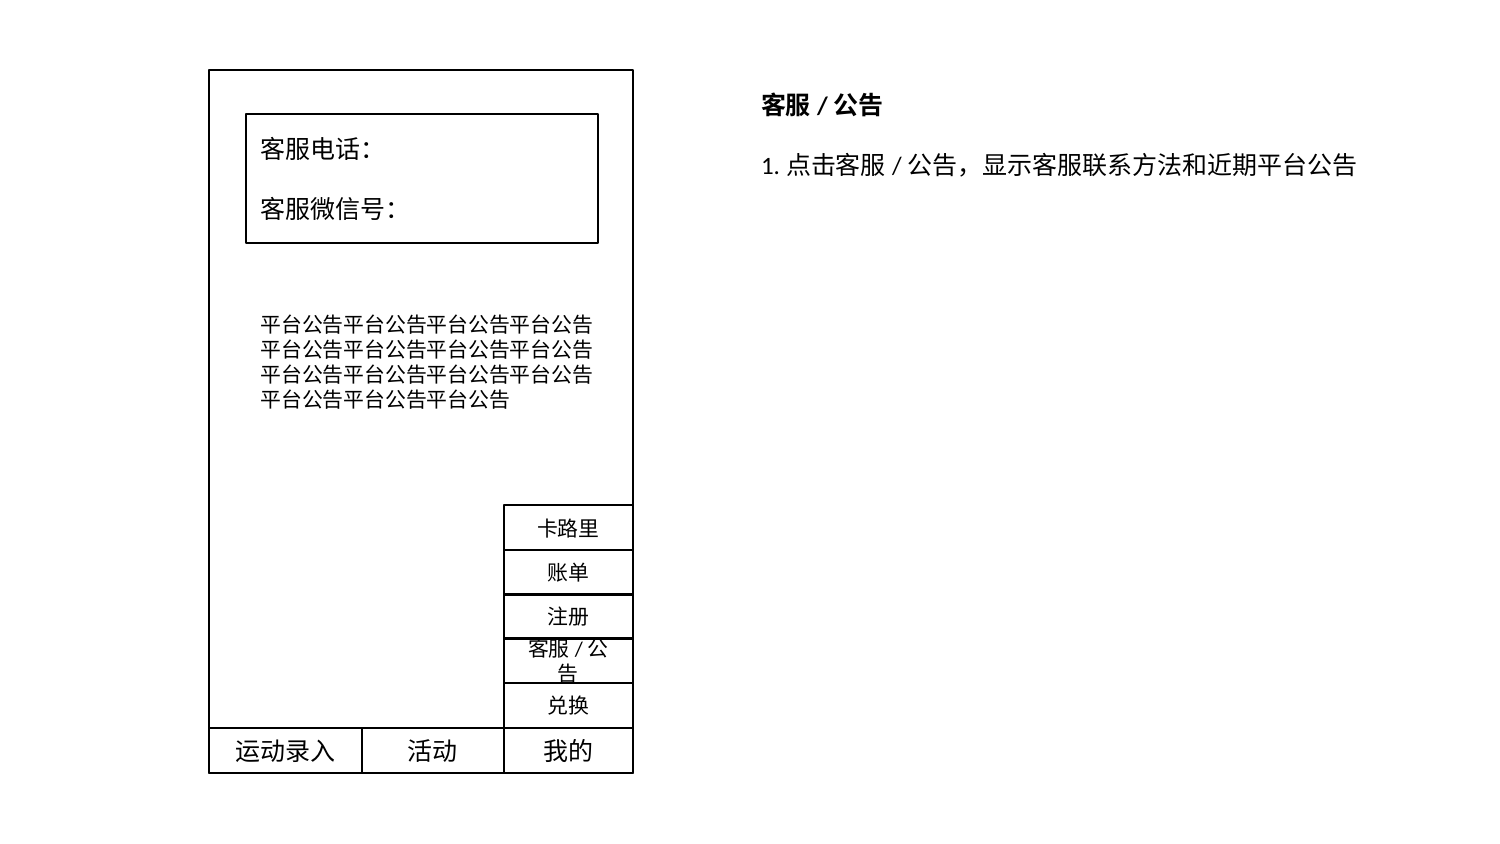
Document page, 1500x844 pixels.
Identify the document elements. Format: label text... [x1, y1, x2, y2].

text_box 我的 [502, 730, 635, 775]
text_box 平台公告平台公告平台公告平台公告平台公告平台公告平台公告平台公告平台公告平台公告平台公告平台公告平台公告平台公告平台公告 [246, 304, 621, 420]
text_box [207, 68, 635, 726]
text_box 运动录入 [207, 726, 360, 775]
text_box 客服/公告 1.点击客服/公告，显示客服联系方法和近期平台公告 [746, 82, 1373, 187]
text_box 账单 [502, 548, 635, 597]
text_box 注册 [502, 597, 635, 636]
text_box 客服/公告 [502, 636, 635, 681]
text_box 活动 [360, 726, 502, 775]
text_box 客服电话： 客服微信号： [244, 112, 600, 245]
text_box 卡路里 [502, 503, 635, 548]
text_box 兑换 [502, 681, 635, 730]
